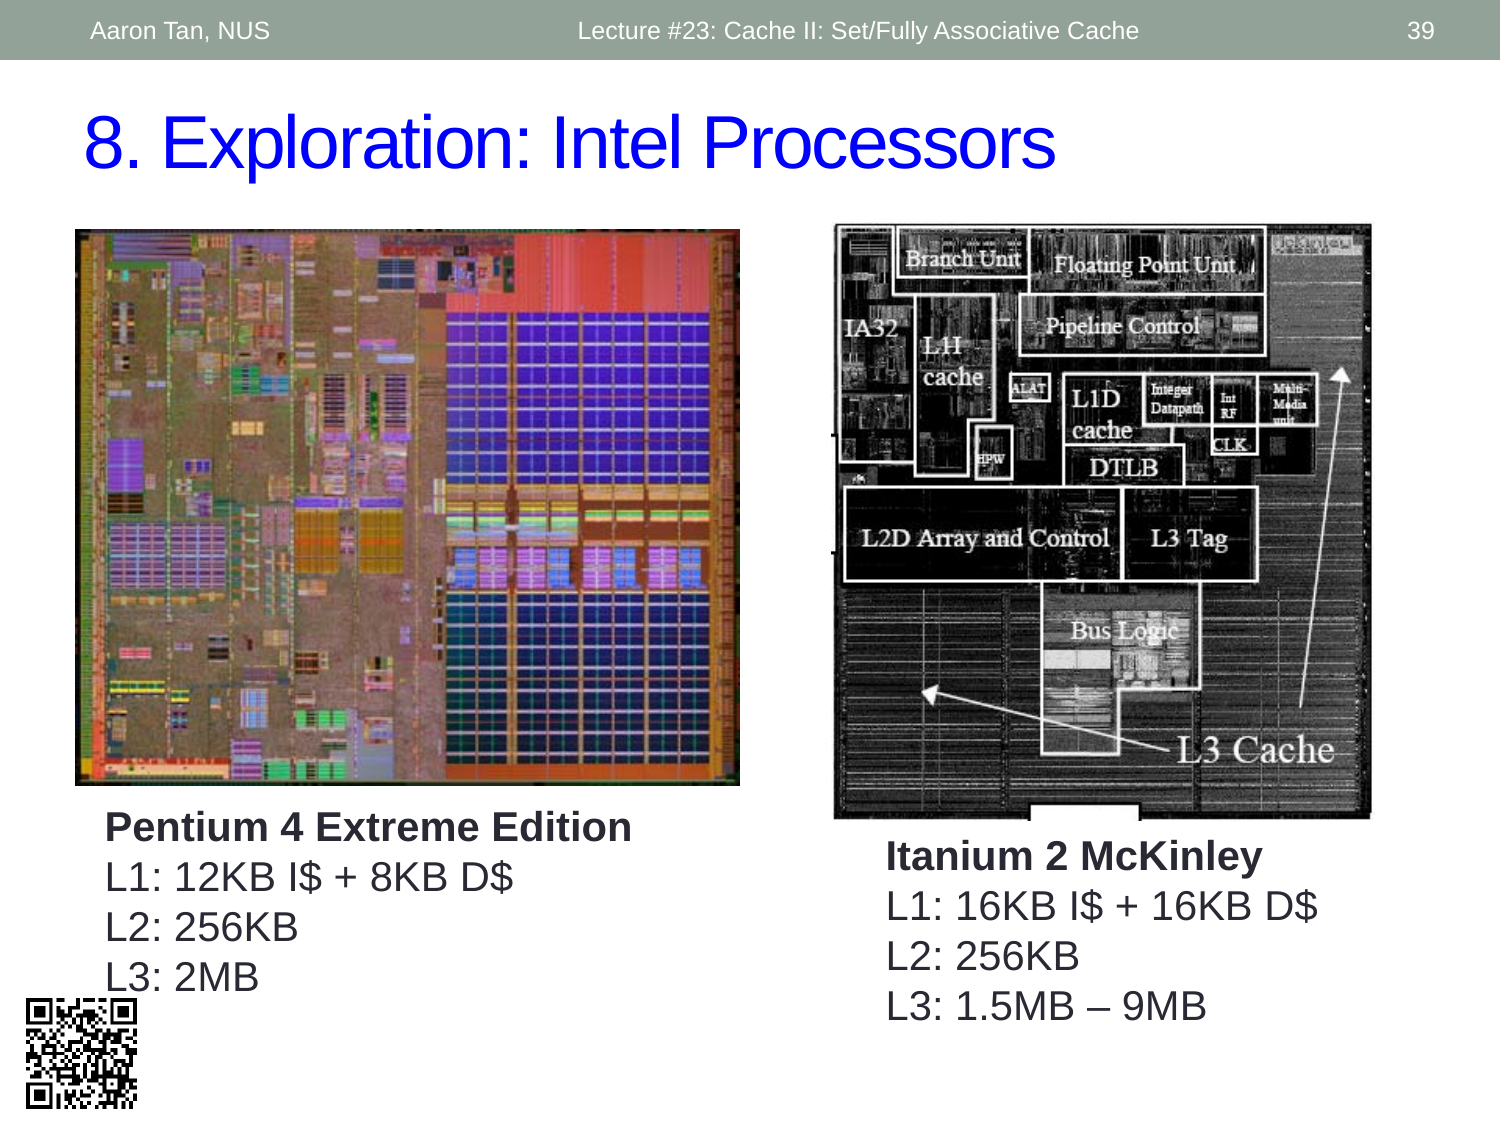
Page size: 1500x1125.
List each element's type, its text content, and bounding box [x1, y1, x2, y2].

text_box Itanium 2 McKinley L1: 16KB I$ + 16KB D$ L2: 256KB L3: 1.5MB – 9MB [870, 829, 1333, 1037]
picture [830, 221, 1376, 821]
footer Lecture #23: Cache II: Set/Fully Associative Cache [562, 3, 1238, 57]
slide_number Aaron Tan, NUS [75, 3, 550, 57]
text_box Pentium 4 Extreme Edition L1: 12KB I$ + 8KB D$ L2: 256KB L3: 2MB [89, 794, 648, 1007]
picture [18, 990, 144, 1116]
title 8. Exploration: Intel Processors [68, 86, 1450, 192]
picture [74, 229, 740, 787]
slide_number 39 [1308, 3, 1450, 57]
